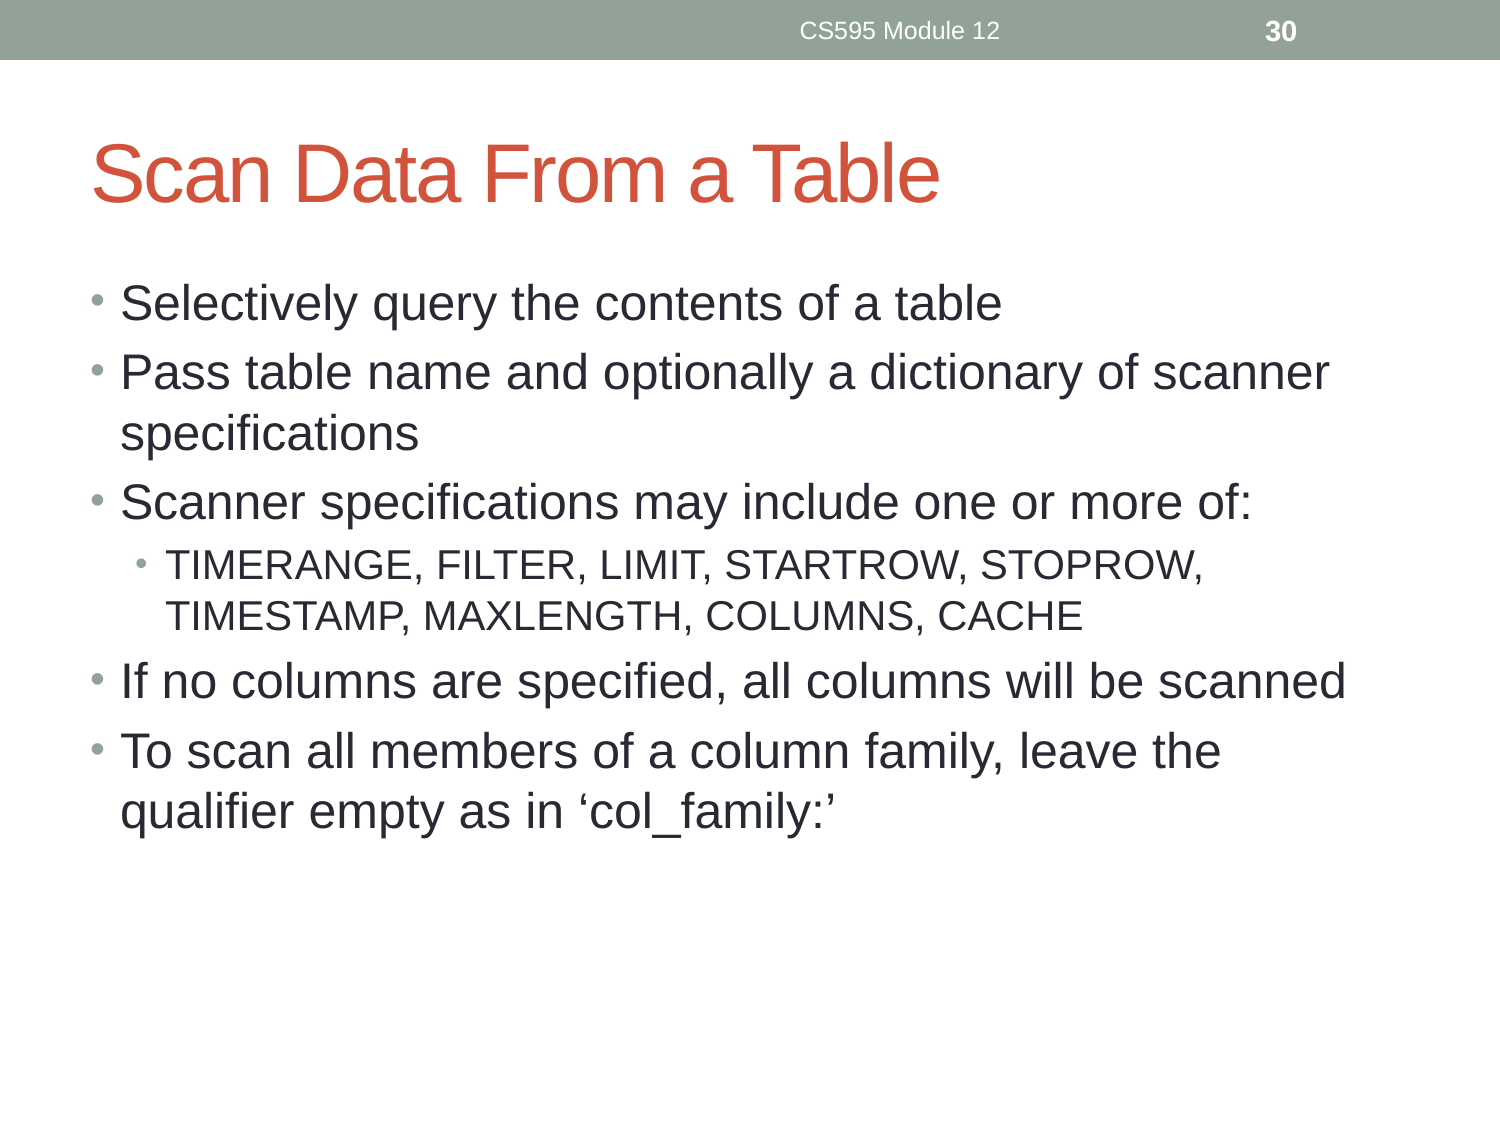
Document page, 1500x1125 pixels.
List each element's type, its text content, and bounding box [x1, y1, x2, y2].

title Scan Data From a Table [75, 87, 1425, 250]
list Selectively query the contents of a table Pass table name and optionally a dictionary of scanner specifications Scanner specifications may include one or more of: TIMERANGE, FILTER, LIMIT, STARTROW, STOPROW, TIMESTAMP, MAXLENGTH, COLUMNS, CACHE If no columns are specified, all columns will be scanned To scan all members of a column family, leave the qualifier empty as in ‘col_family:’ [75, 262, 1425, 1063]
footer CS595 Module 12 [562, 3, 1238, 57]
slide_number 30 [1250, 3, 1425, 57]
